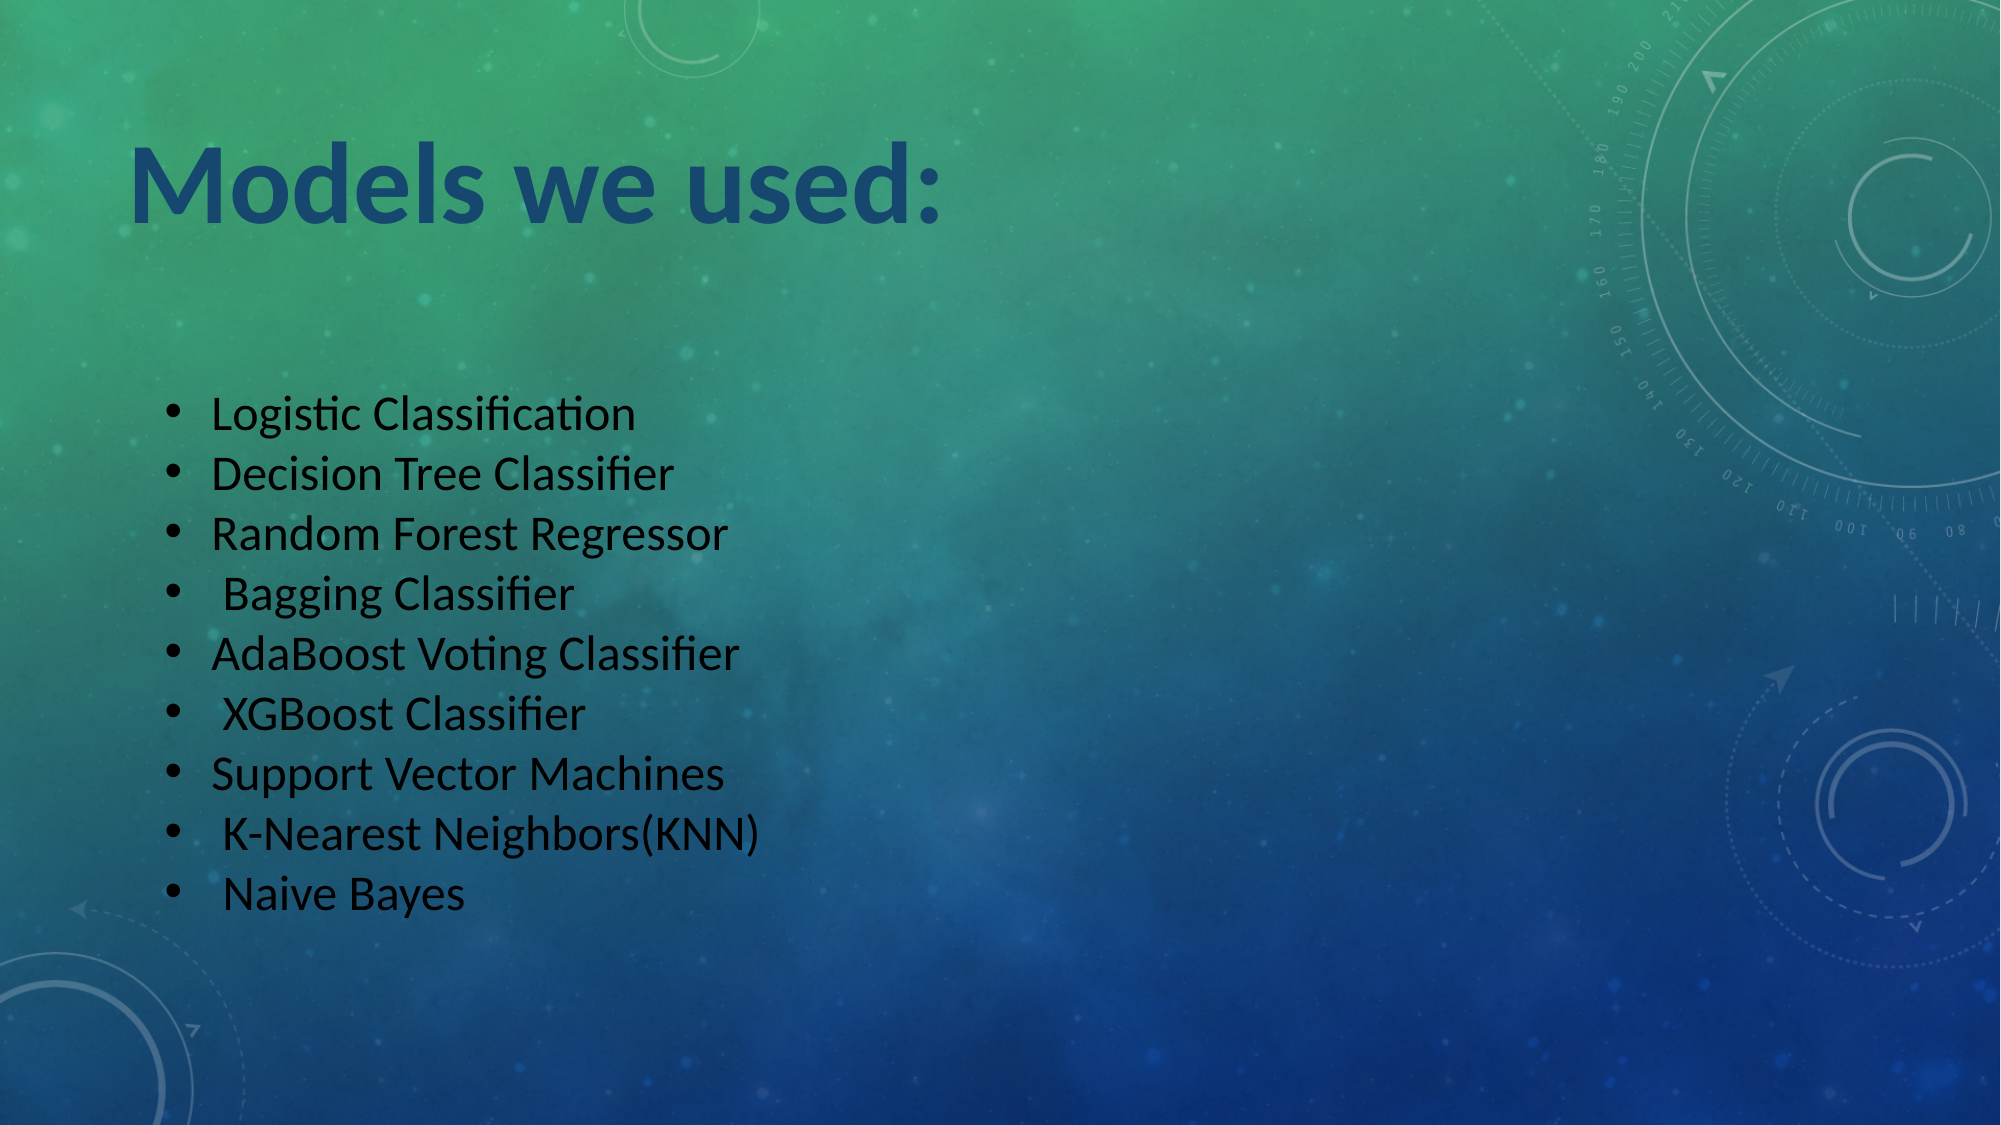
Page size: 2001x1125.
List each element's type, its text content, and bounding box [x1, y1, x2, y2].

picture [0, 0, 2001, 1125]
list Logistic Classification Decision Tree Classifier Random Forest Regressor Bagging Classifier AdaBoost Voting Classifier XGBoost Classifier Support Vector Machines K-Nearest Neighbors(KNN) Naive Bayes [112, 294, 1671, 1007]
title Models we used: [112, 99, 1775, 339]
